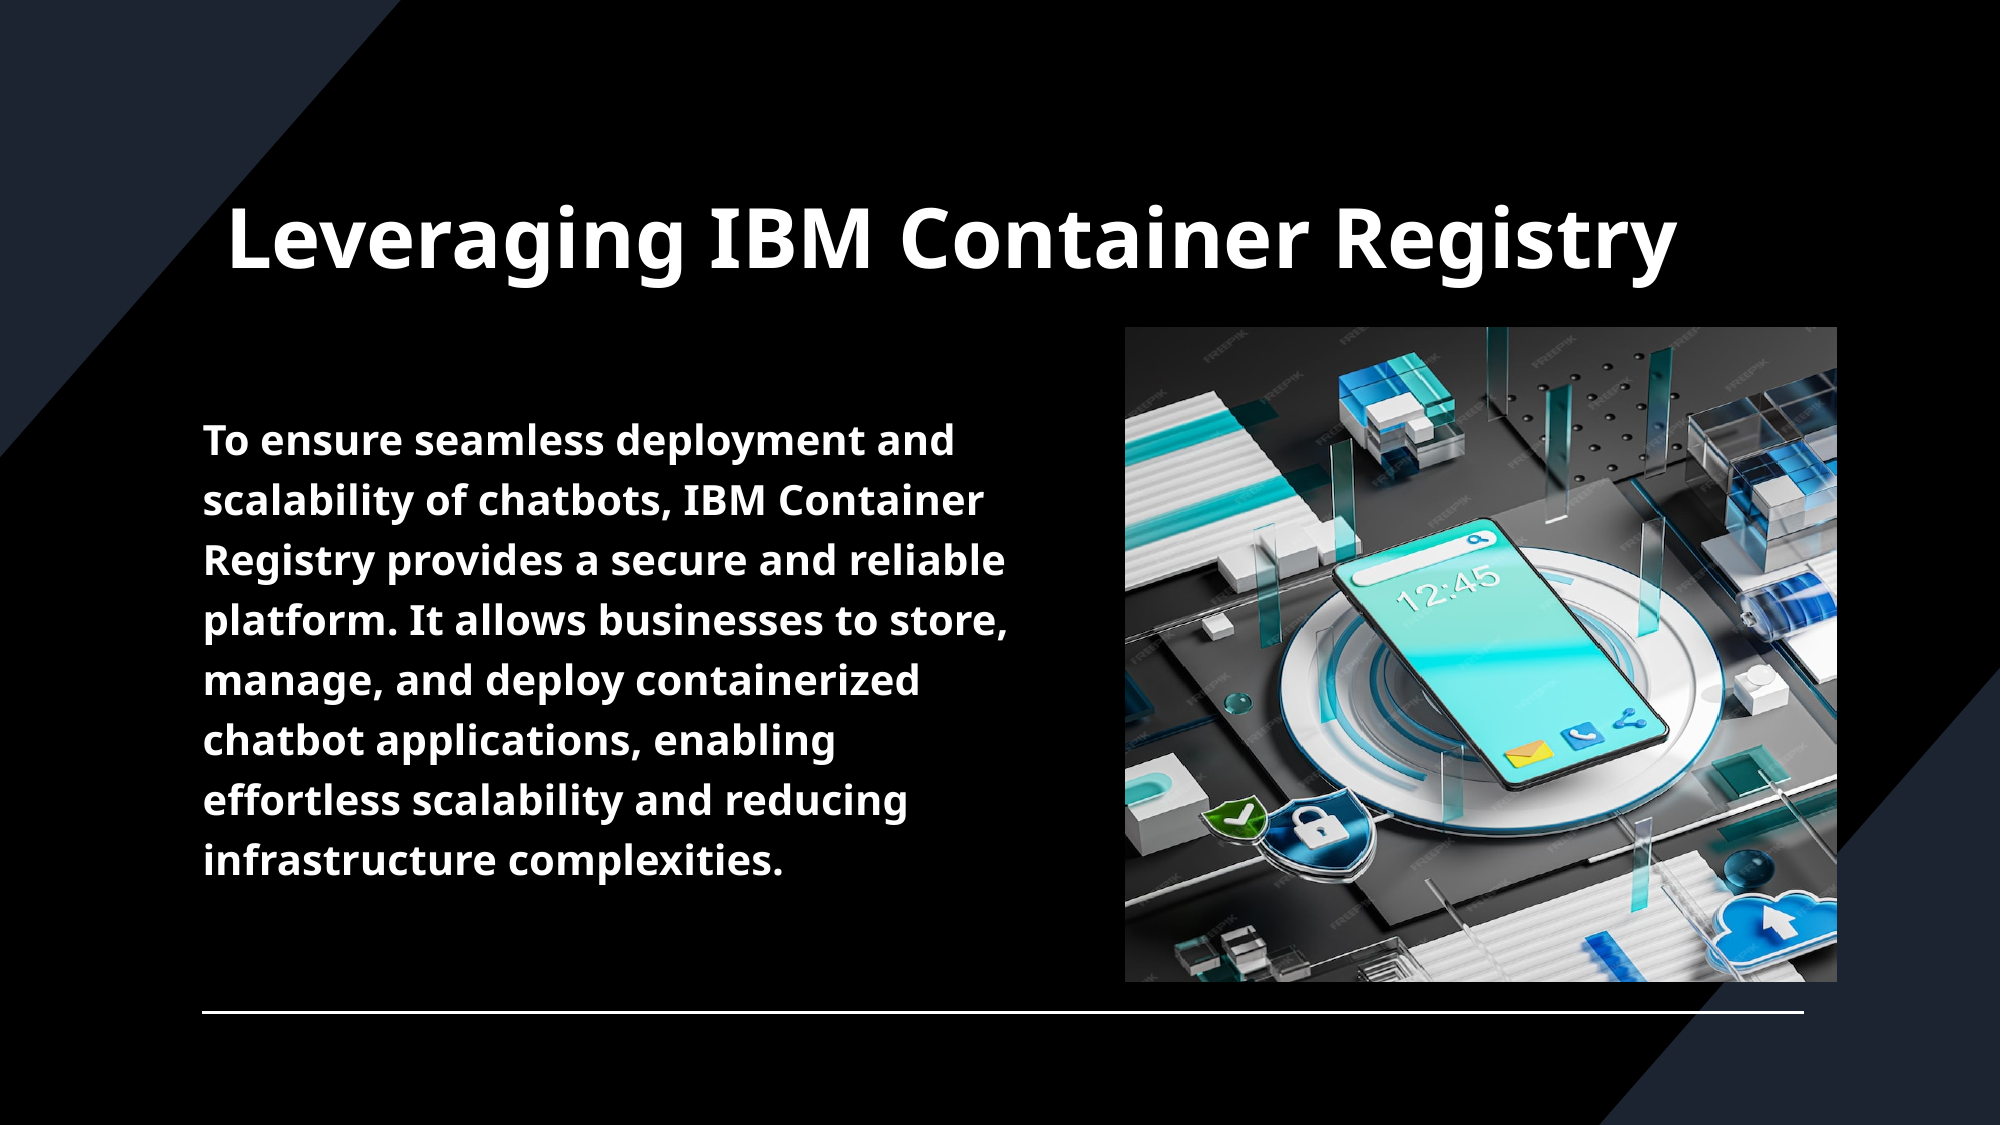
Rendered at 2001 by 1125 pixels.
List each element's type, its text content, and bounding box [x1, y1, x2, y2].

picture [1125, 327, 1837, 982]
list To ensure seamless deployment and scalability of chatbots, IBM Container Registry provides a secure and reliable platform. It allows businesses to store, manage, and deploy containerized chatbot applications, enabling effortless scalability and reducing infrastructure complexities. [187, 396, 1039, 982]
title Leveraging IBM Container Registry [210, 143, 1971, 328]
